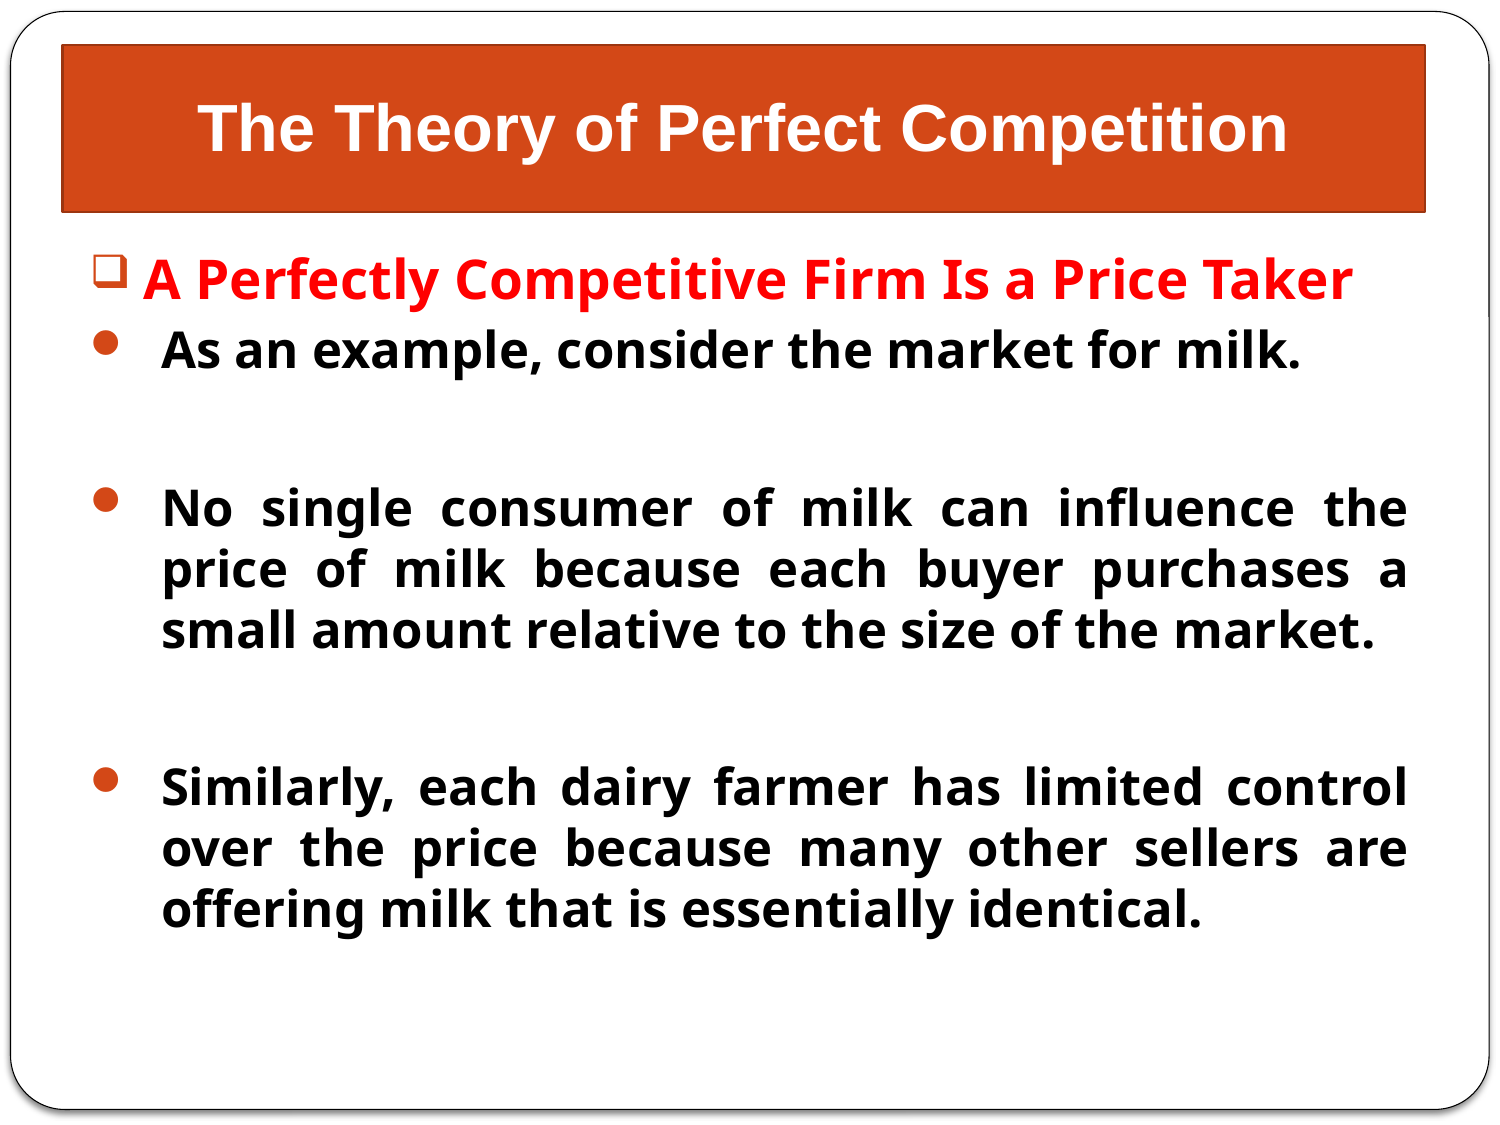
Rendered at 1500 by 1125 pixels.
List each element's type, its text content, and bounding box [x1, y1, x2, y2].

list A Perfectly Competitive Firm Is a Price Taker As an example, consider the market for milk. No single consumer of milk can influence the price of milk because each buyer purchases a small amount relative to the size of the market. Similarly, each dairy farmer has limited control over the price because many other sellers are offering milk that is essentially identical. [75, 237, 1425, 1038]
title The Theory of Perfect Competition [61, 44, 1426, 213]
